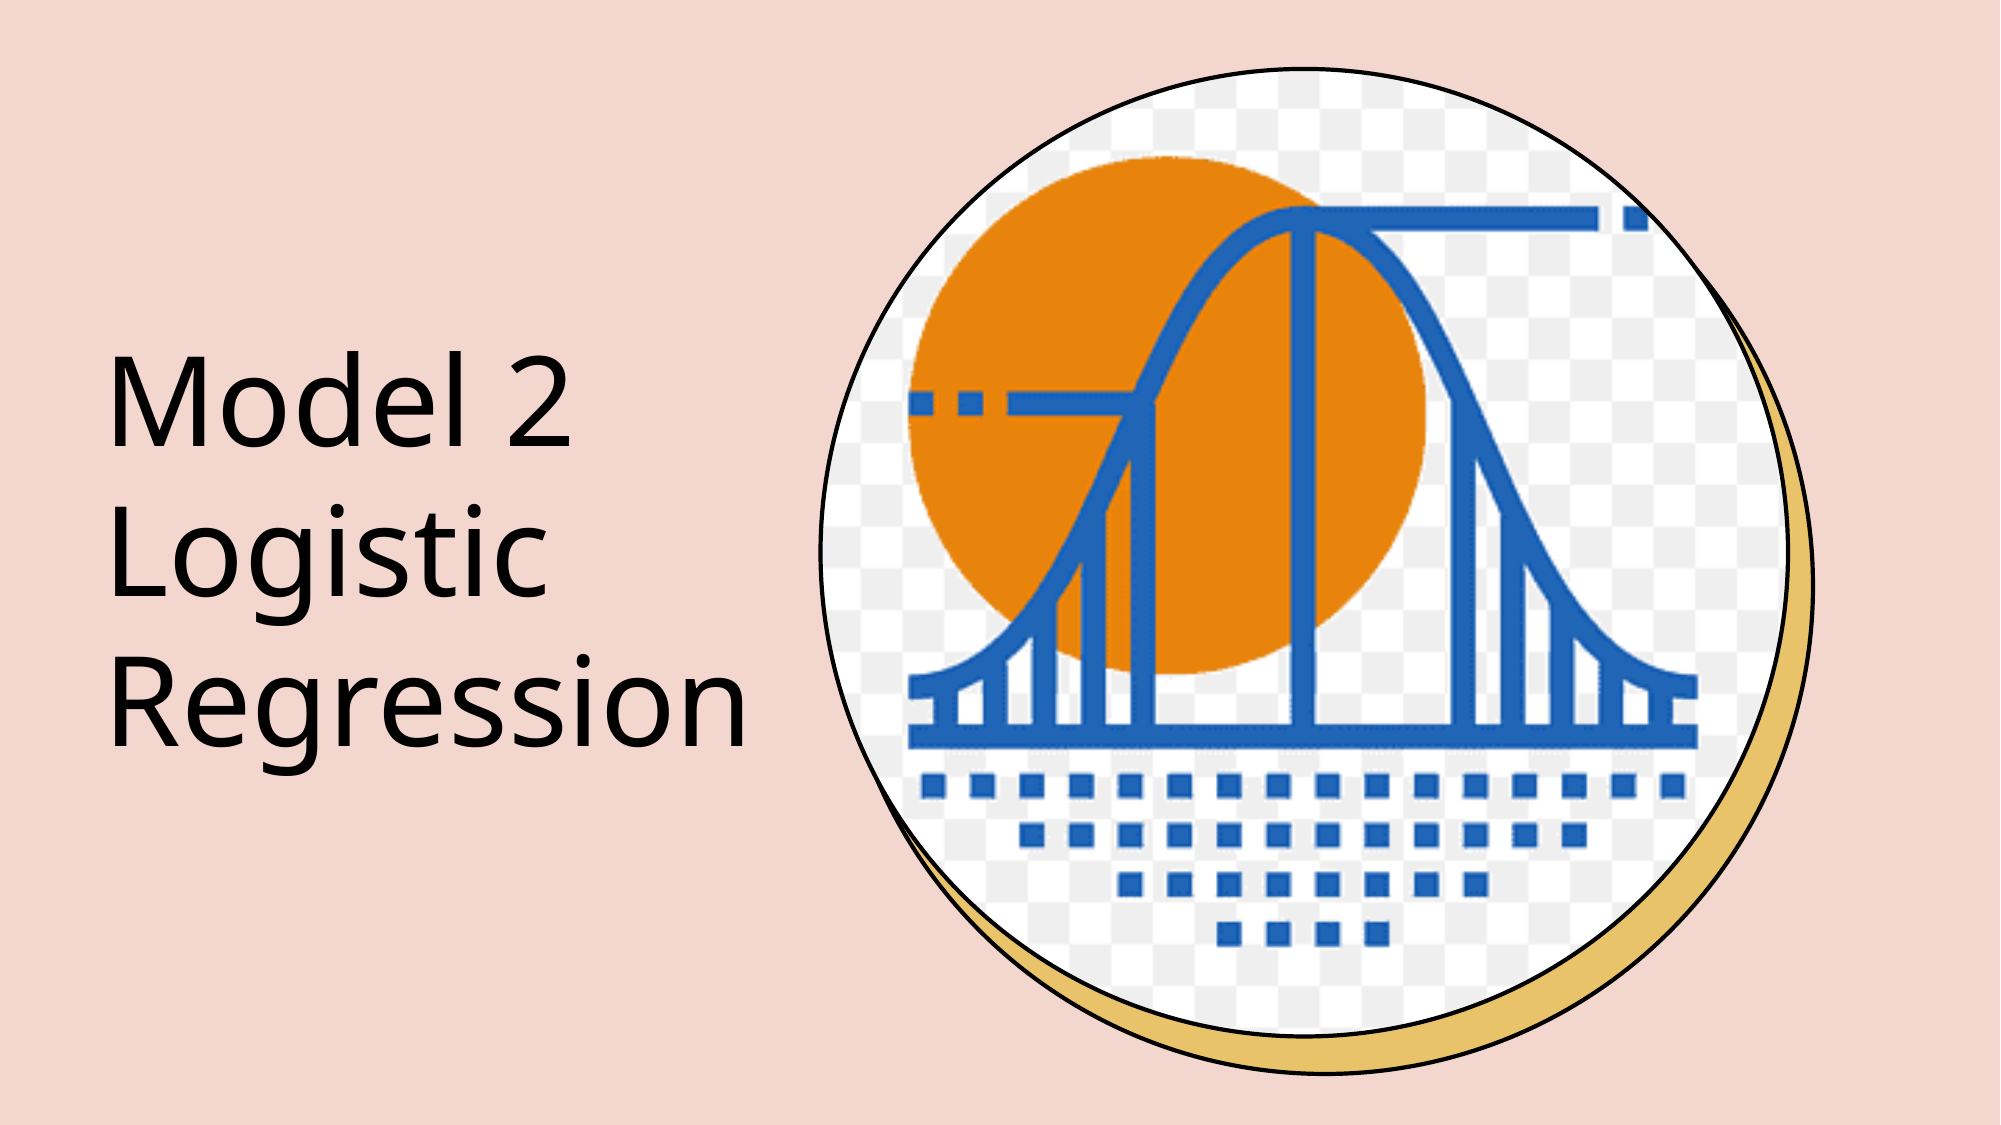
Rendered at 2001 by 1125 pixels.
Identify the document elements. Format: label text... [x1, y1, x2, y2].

title Model 2 Logistic Regression [88, 314, 806, 1037]
picture [820, 68, 1788, 1037]
